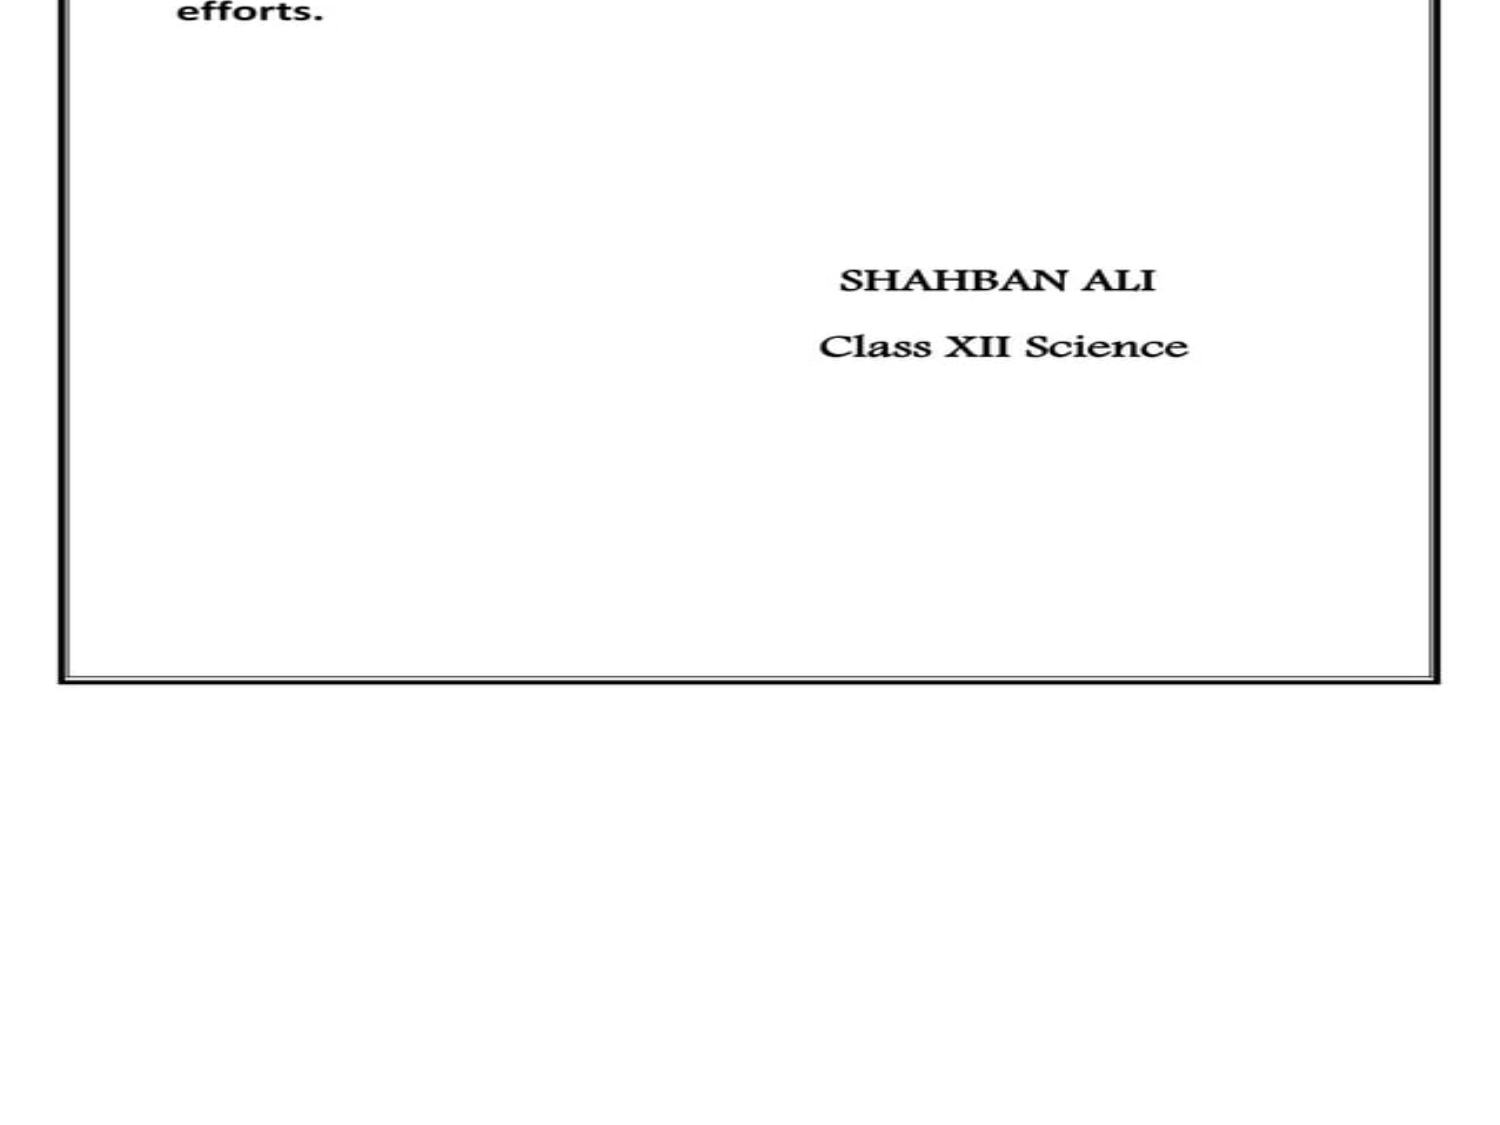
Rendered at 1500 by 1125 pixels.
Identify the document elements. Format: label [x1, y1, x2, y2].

picture [0, 0, 1500, 717]
